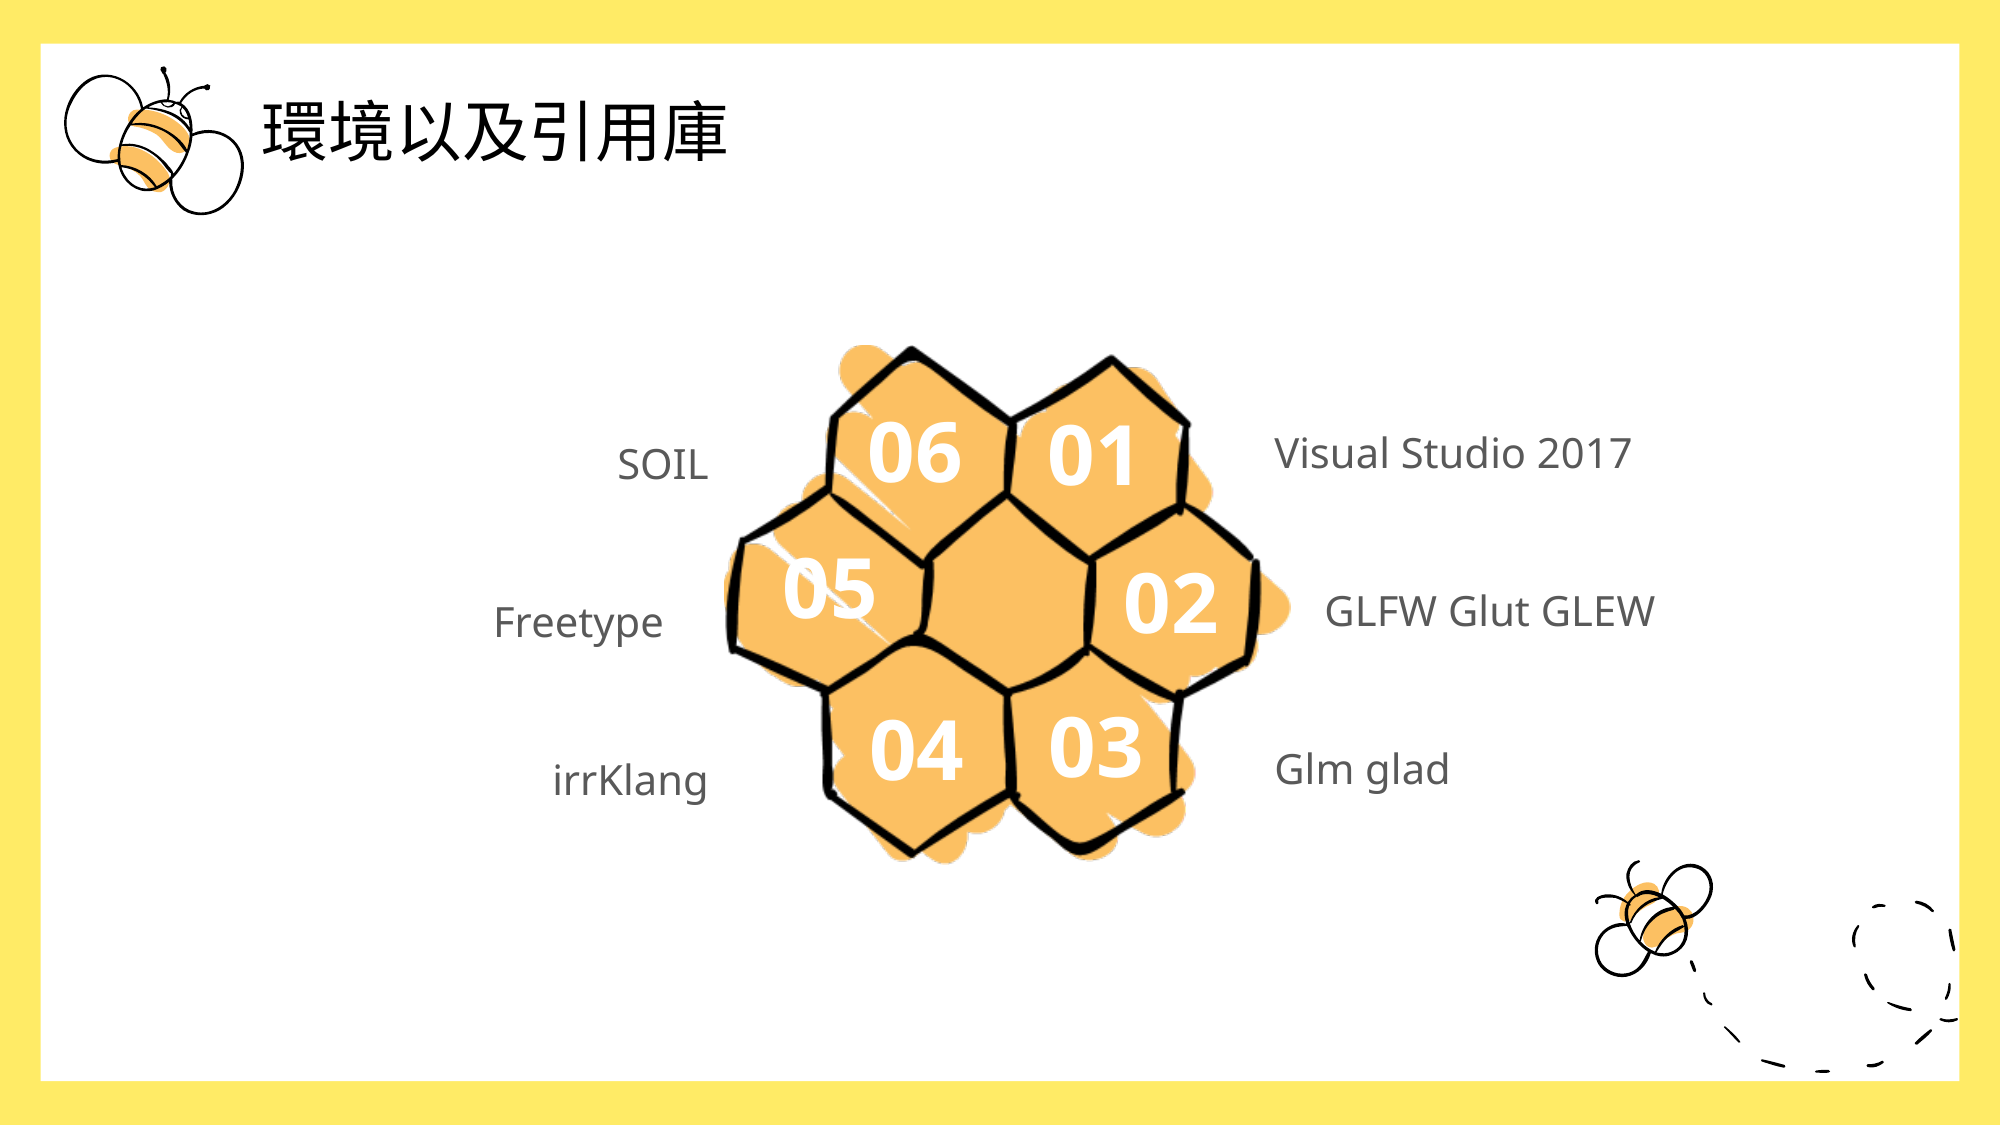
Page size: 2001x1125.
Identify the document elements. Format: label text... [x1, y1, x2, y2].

text_box Glm glad [1291, 710, 1800, 800]
text_box GLFW Glut GLEW [1309, 552, 1850, 643]
picture [724, 345, 1291, 866]
picture [63, 65, 245, 216]
text_box irrKlang [184, 721, 724, 812]
text_box SOIL [184, 406, 724, 496]
picture [1594, 739, 1990, 1073]
text_box Freetype [138, 563, 679, 654]
text_box Visual Studio 2017 [1291, 394, 1800, 485]
text_box 環境以及引用庫 [247, 82, 842, 177]
